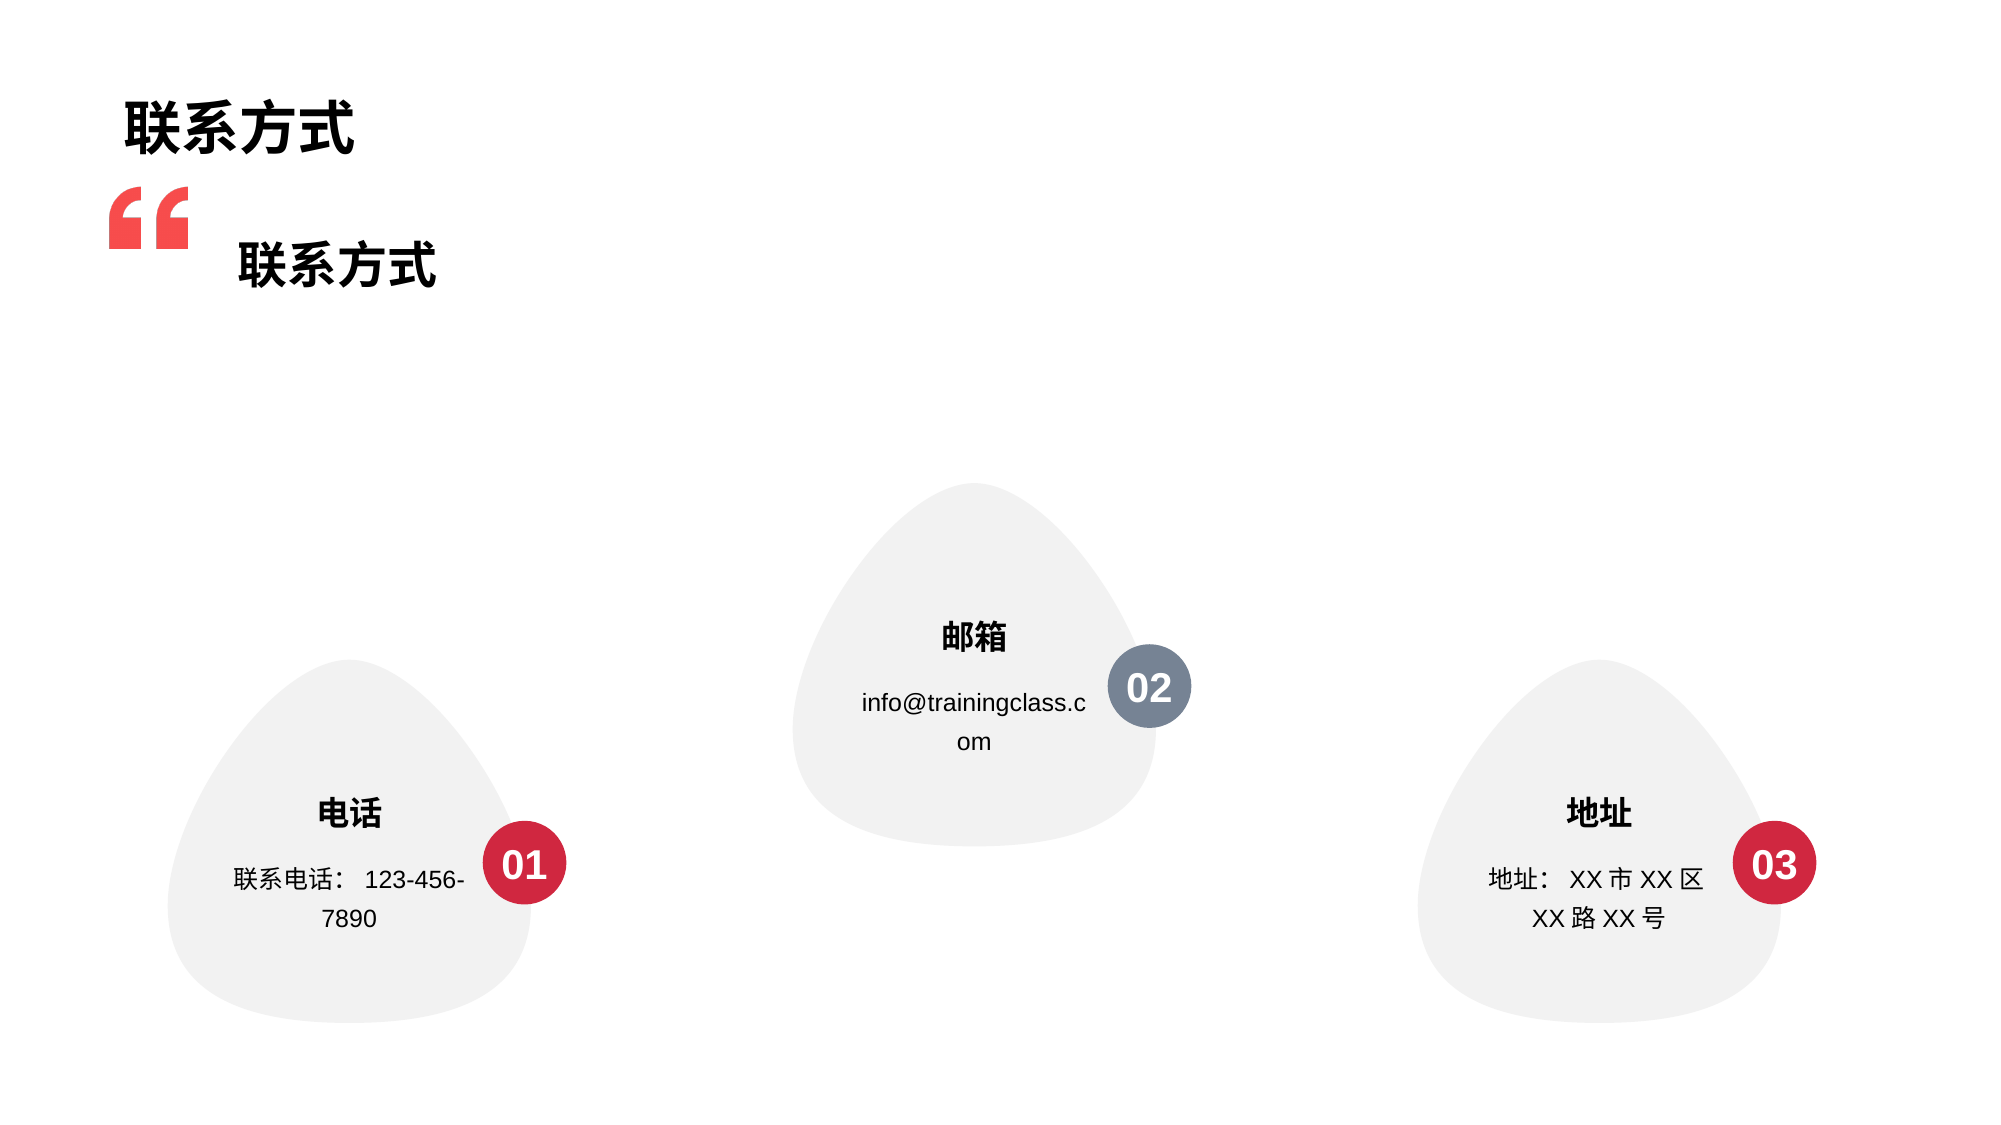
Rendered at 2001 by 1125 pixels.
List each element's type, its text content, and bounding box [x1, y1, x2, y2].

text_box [73, 142, 1817, 1023]
title 联系方式 [108, 21, 1890, 169]
